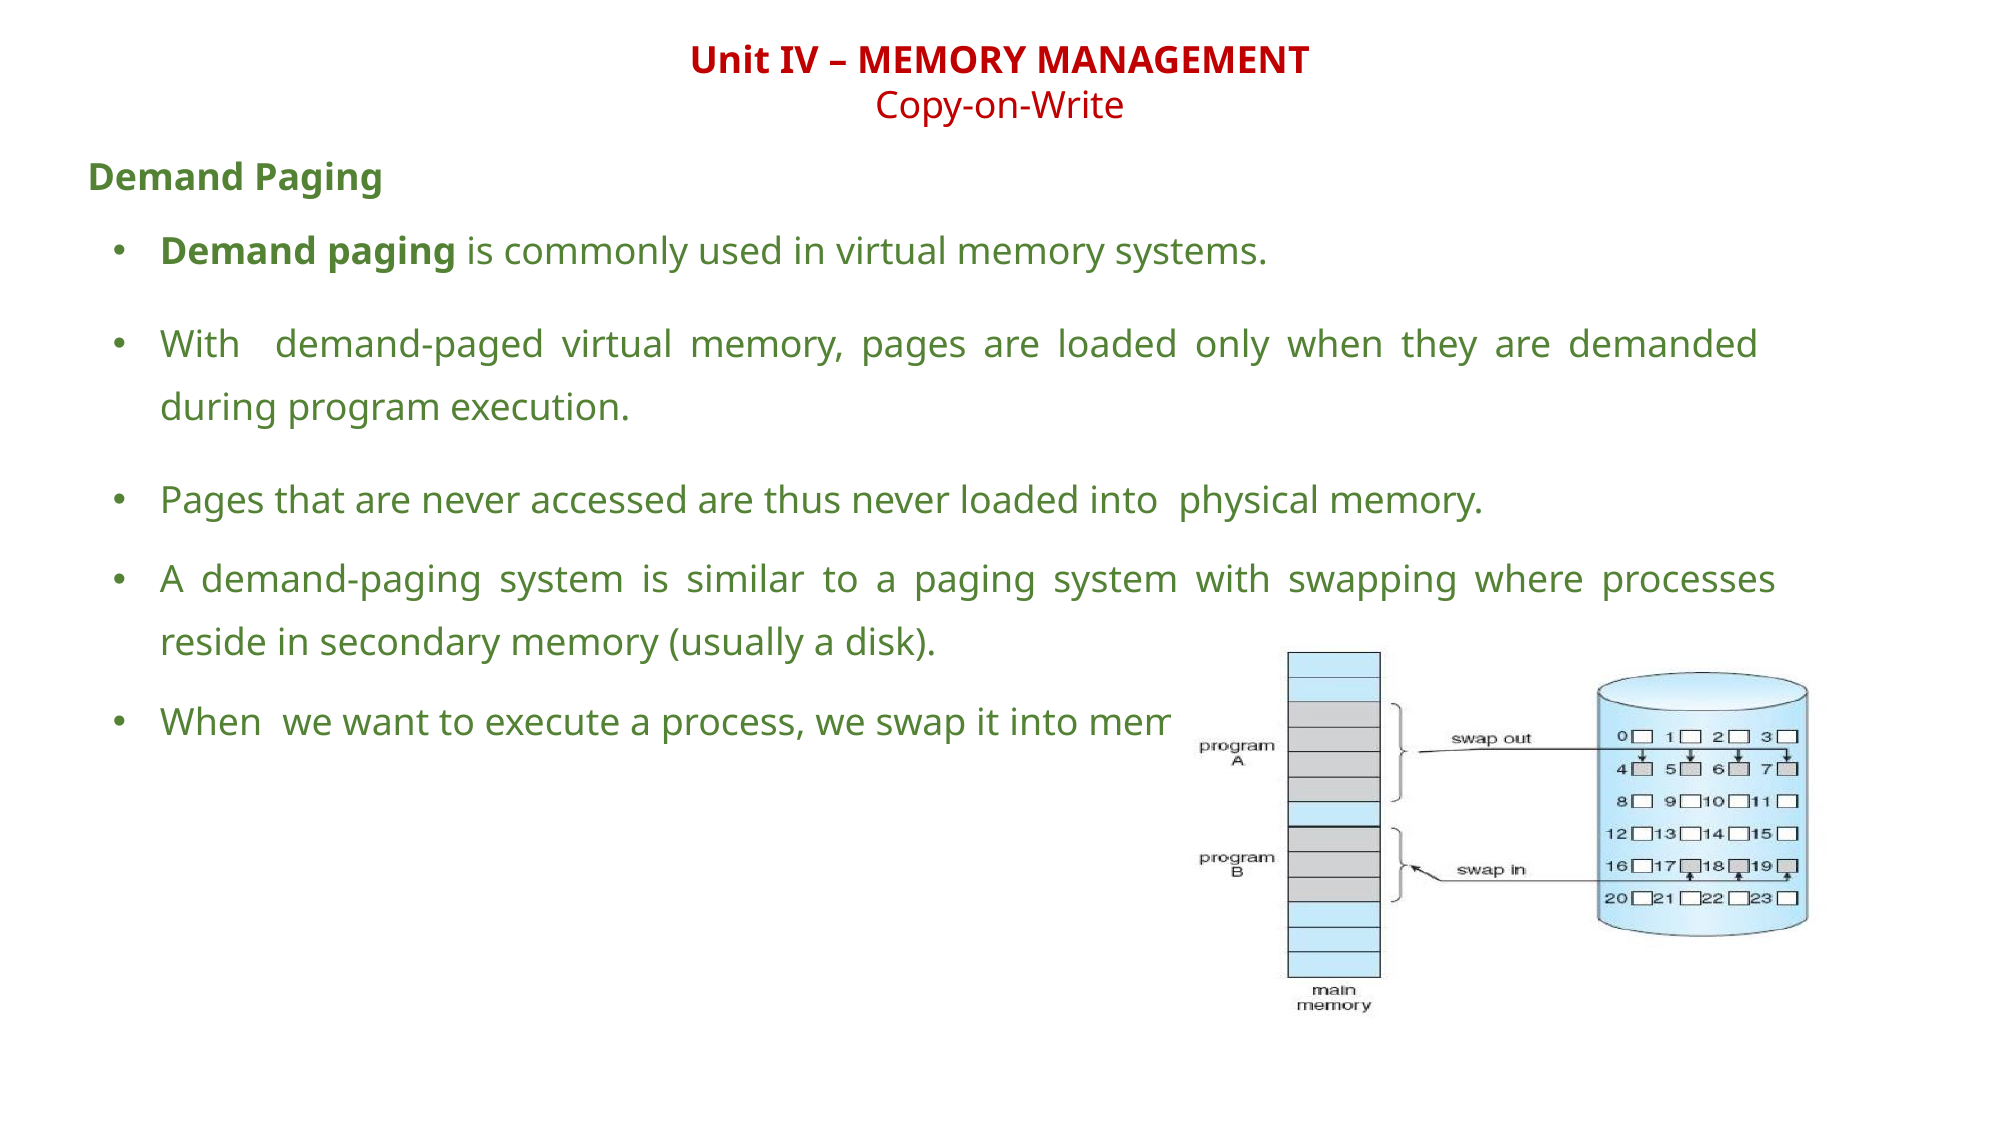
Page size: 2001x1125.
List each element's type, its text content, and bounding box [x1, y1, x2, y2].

text_box Demand Paging [70, 145, 1792, 251]
picture [1171, 644, 1880, 1019]
text_box Demand paging is commonly used in virtual memory systems. With demand-paged virtual memory, pages are loaded only when they are demanded during program execution. Pages that are never accessed are thus never loaded into physical memory. A demand-paging system is similar to a paging system with swapping where processes reside in secondary memory (usually a disk). When we want to execute a process, we swap it into memory [96, 201, 1792, 751]
text_box Unit IV – MEMORY MANAGEMENT Copy-on-Write [311, 28, 1689, 133]
